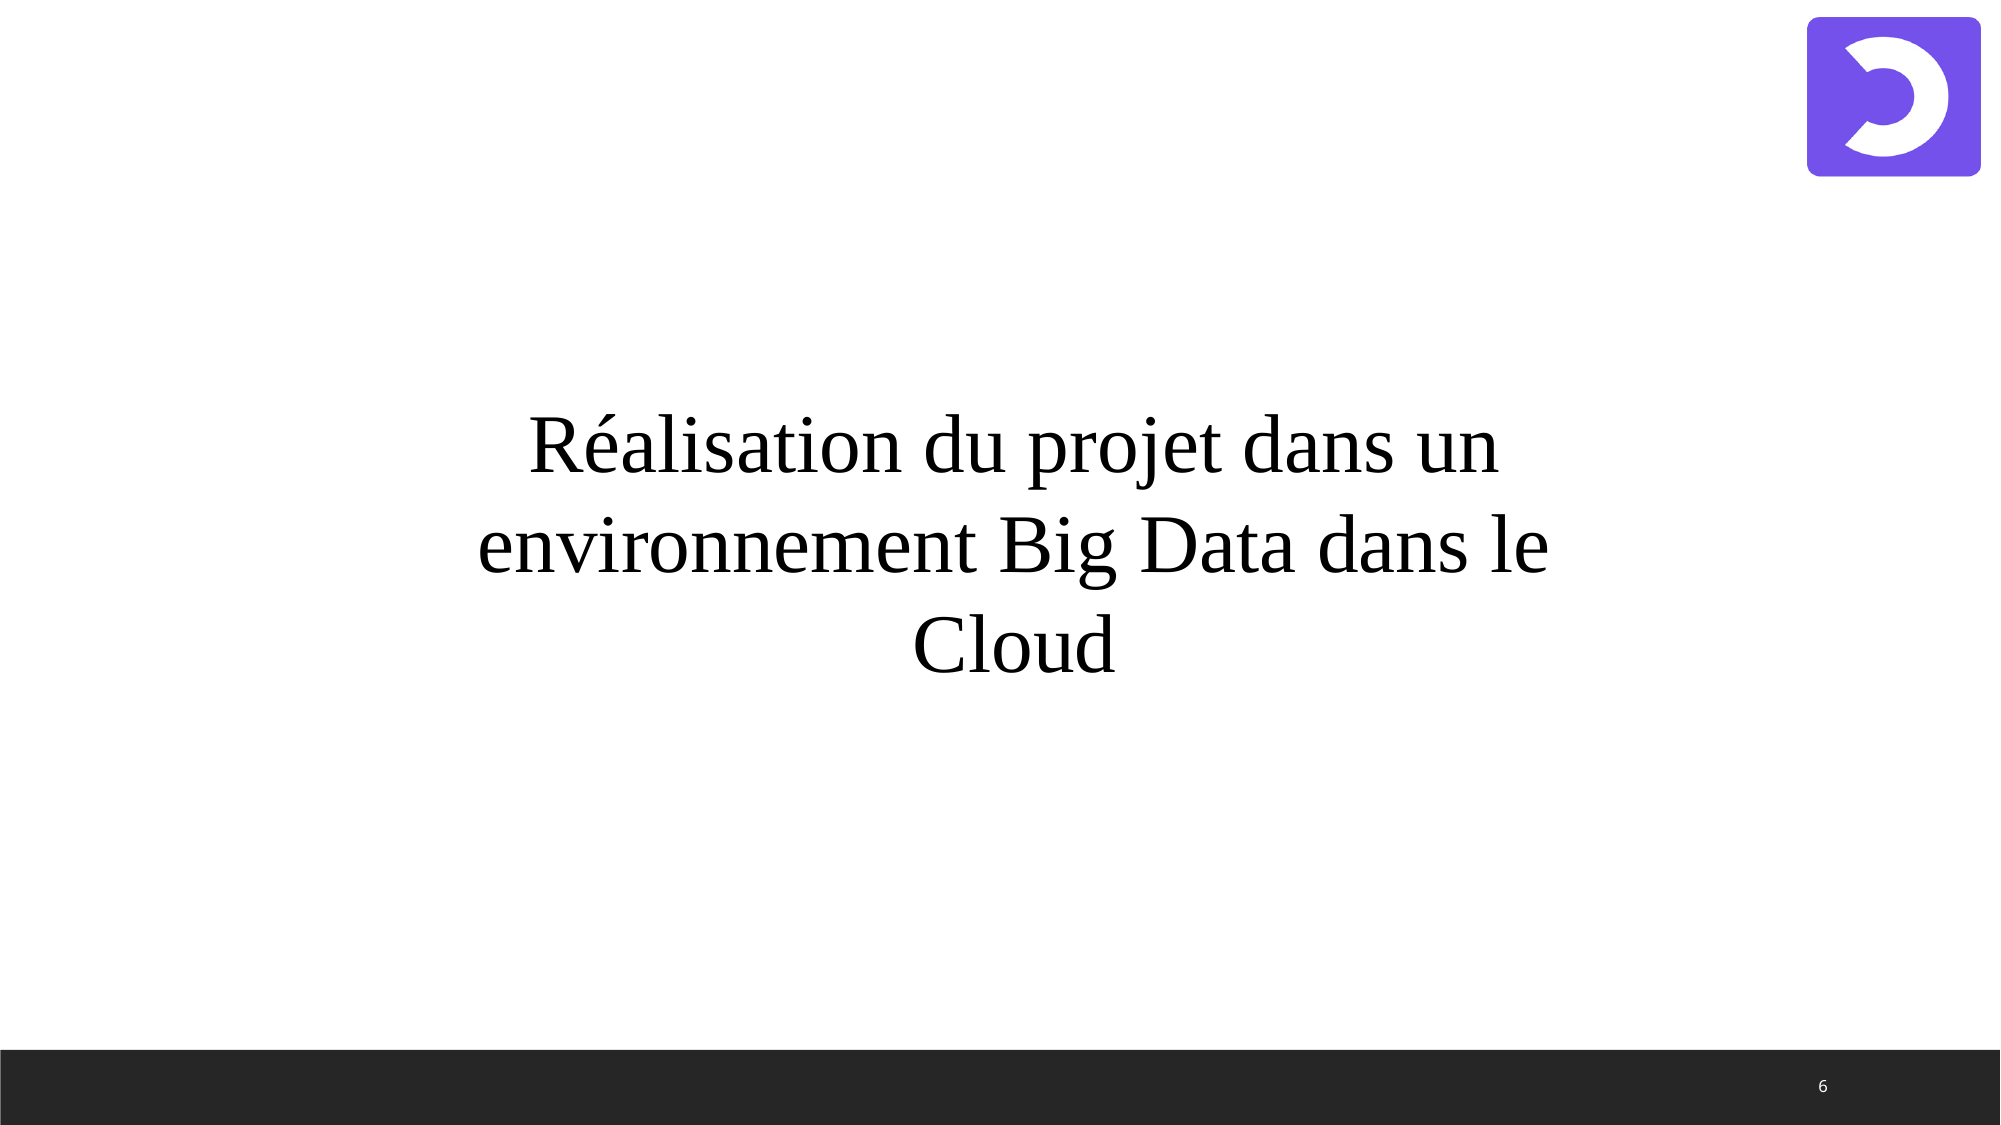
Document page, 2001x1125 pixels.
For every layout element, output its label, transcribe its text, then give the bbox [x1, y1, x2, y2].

picture [1800, 10, 1986, 182]
text_box Réalisation du projet dans un environnement Big Data dans le Cloud [418, 382, 1611, 697]
slide_number 6 [1803, 1057, 1932, 1118]
